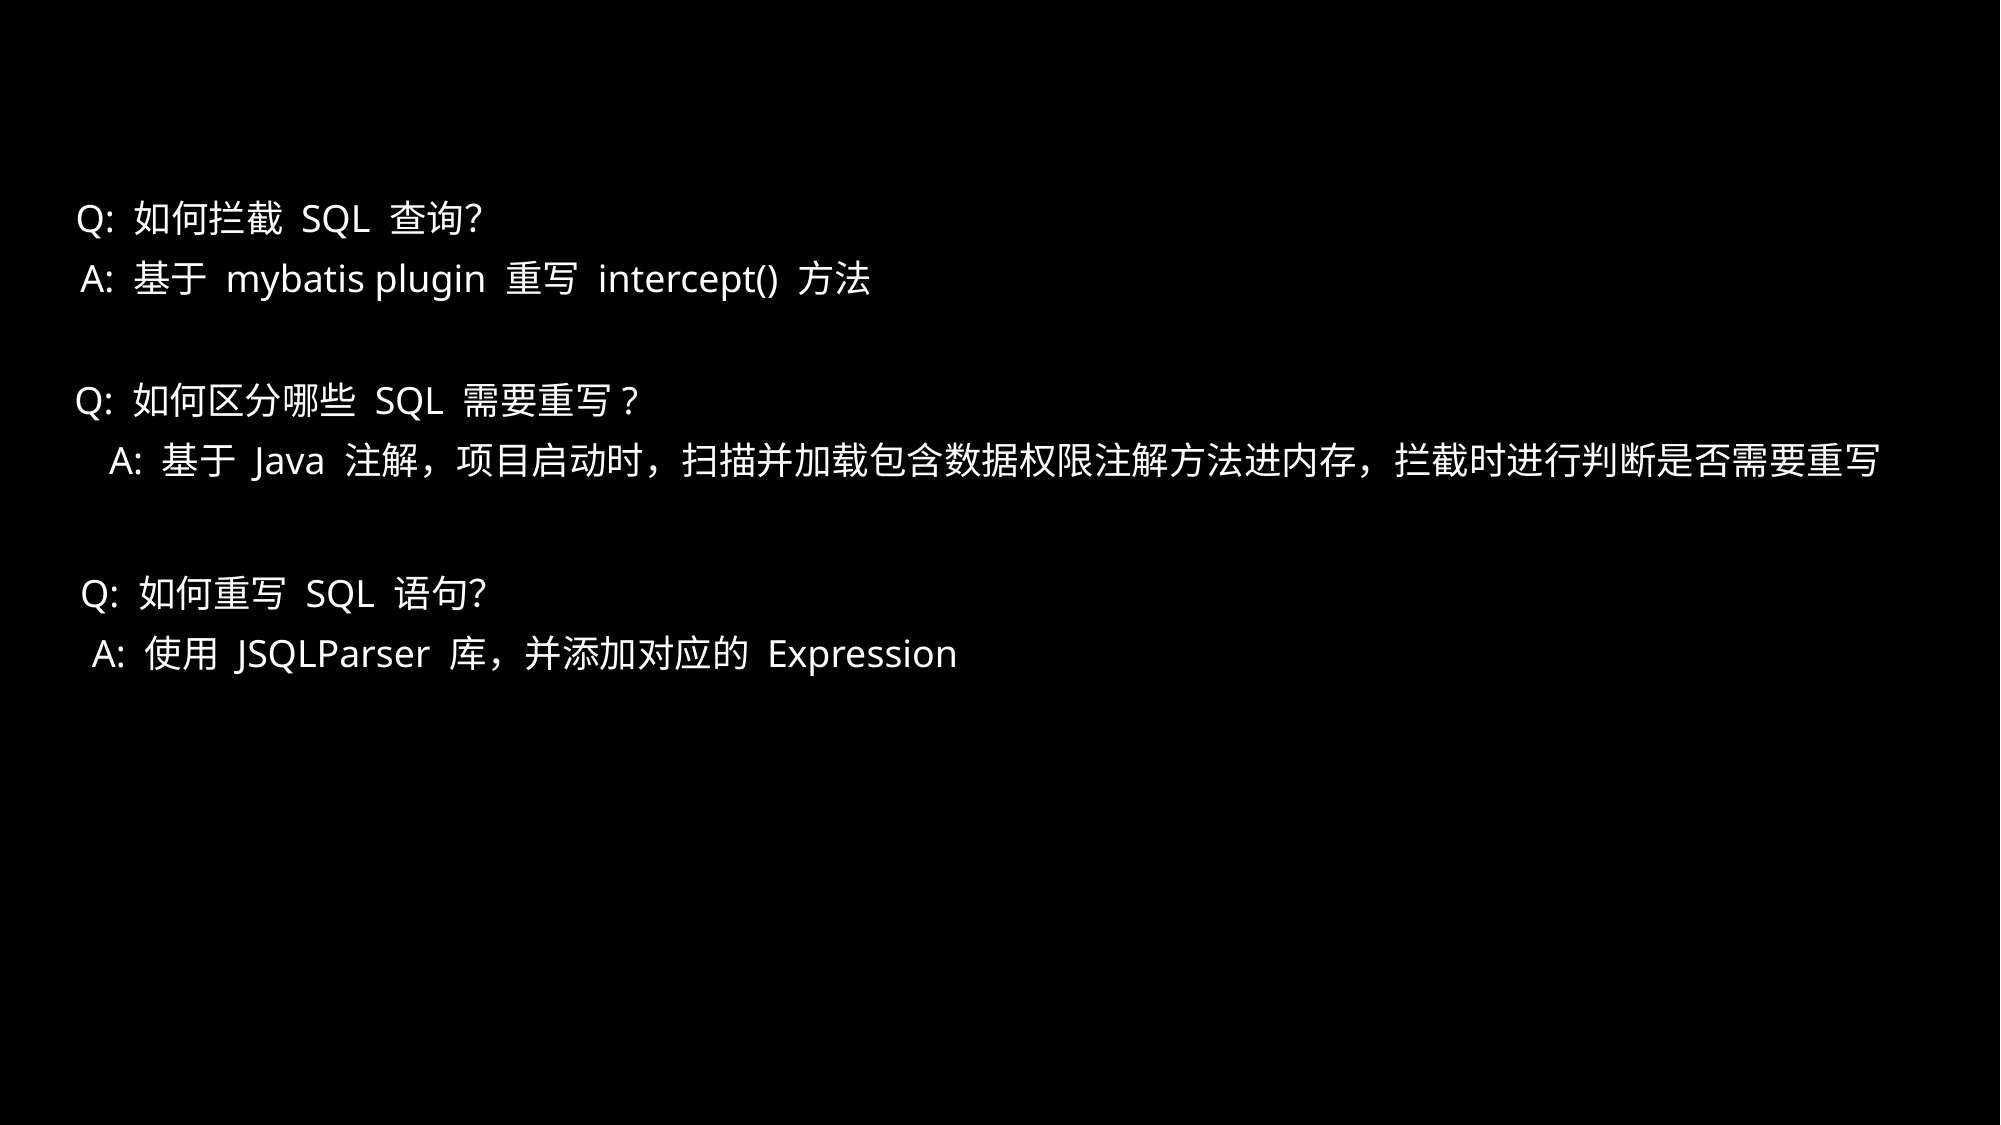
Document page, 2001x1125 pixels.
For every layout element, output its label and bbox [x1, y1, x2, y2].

text_box [63, 562, 997, 684]
text_box [63, 187, 890, 309]
text_box [63, 369, 1937, 491]
